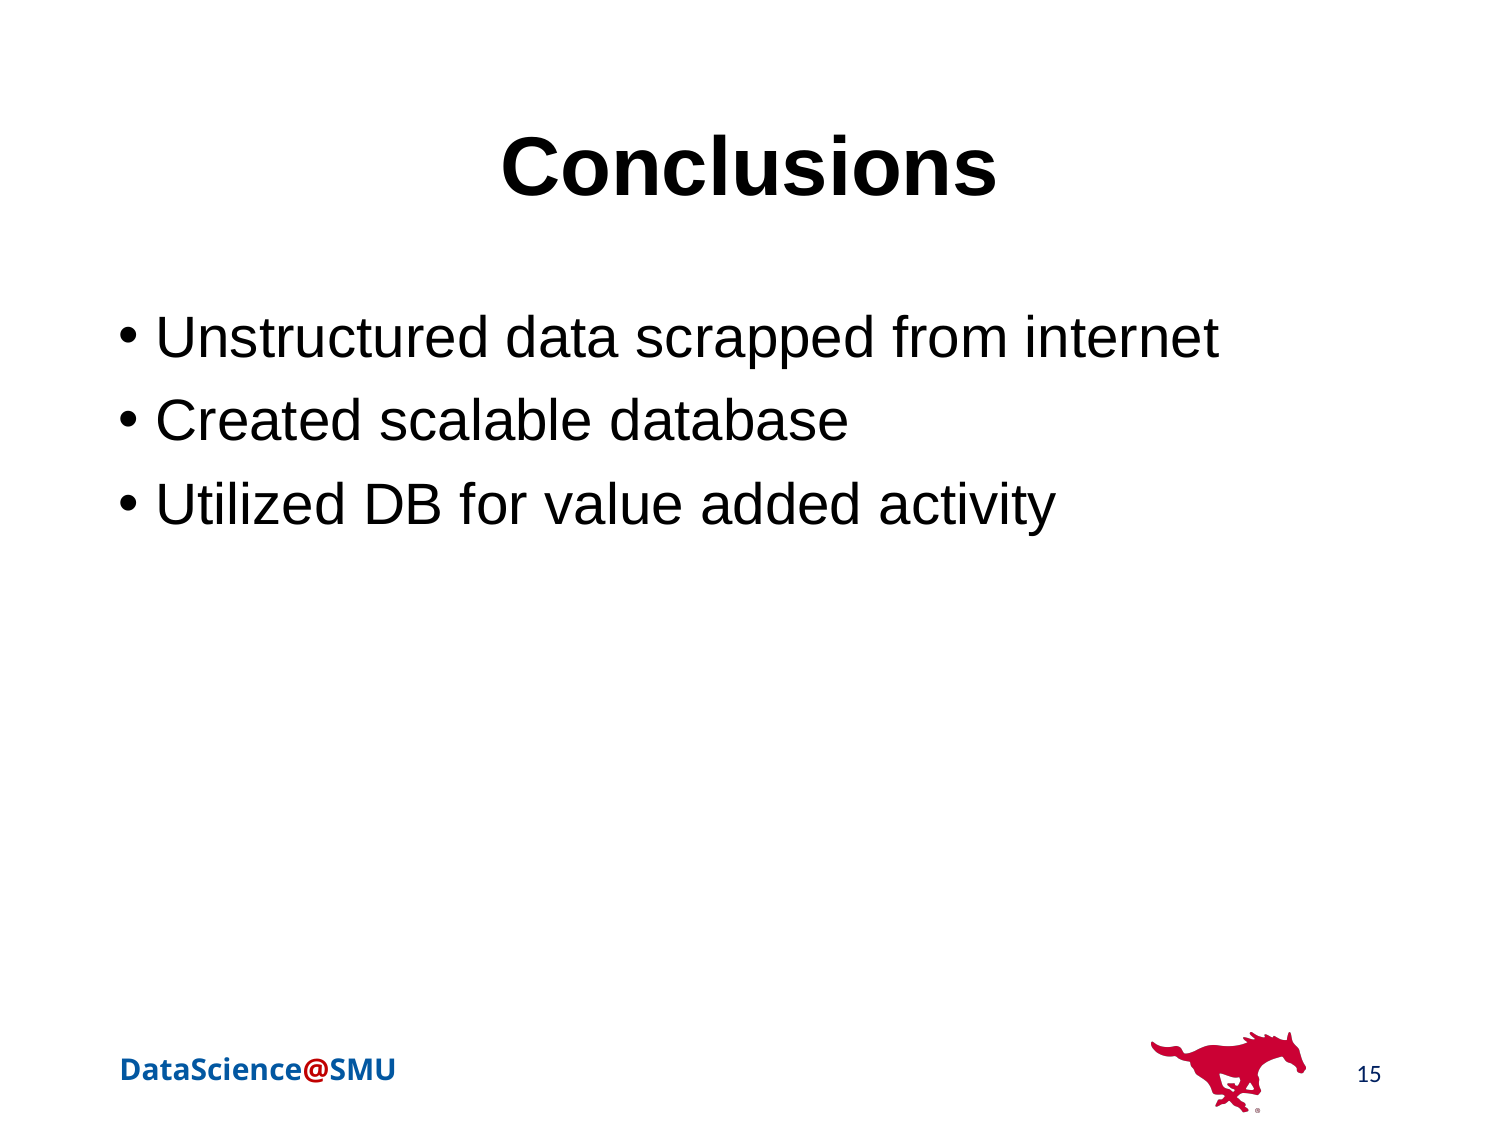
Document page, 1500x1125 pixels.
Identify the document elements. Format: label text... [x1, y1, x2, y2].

title Conclusions [103, 59, 1397, 278]
slide_number 15 [1059, 1042, 1397, 1103]
picture [1151, 1032, 1306, 1042]
list Unstructured data scrapped from internet Created scalable database Utilized DB for value added activity [103, 299, 1397, 1014]
picture [1151, 1103, 1306, 1113]
